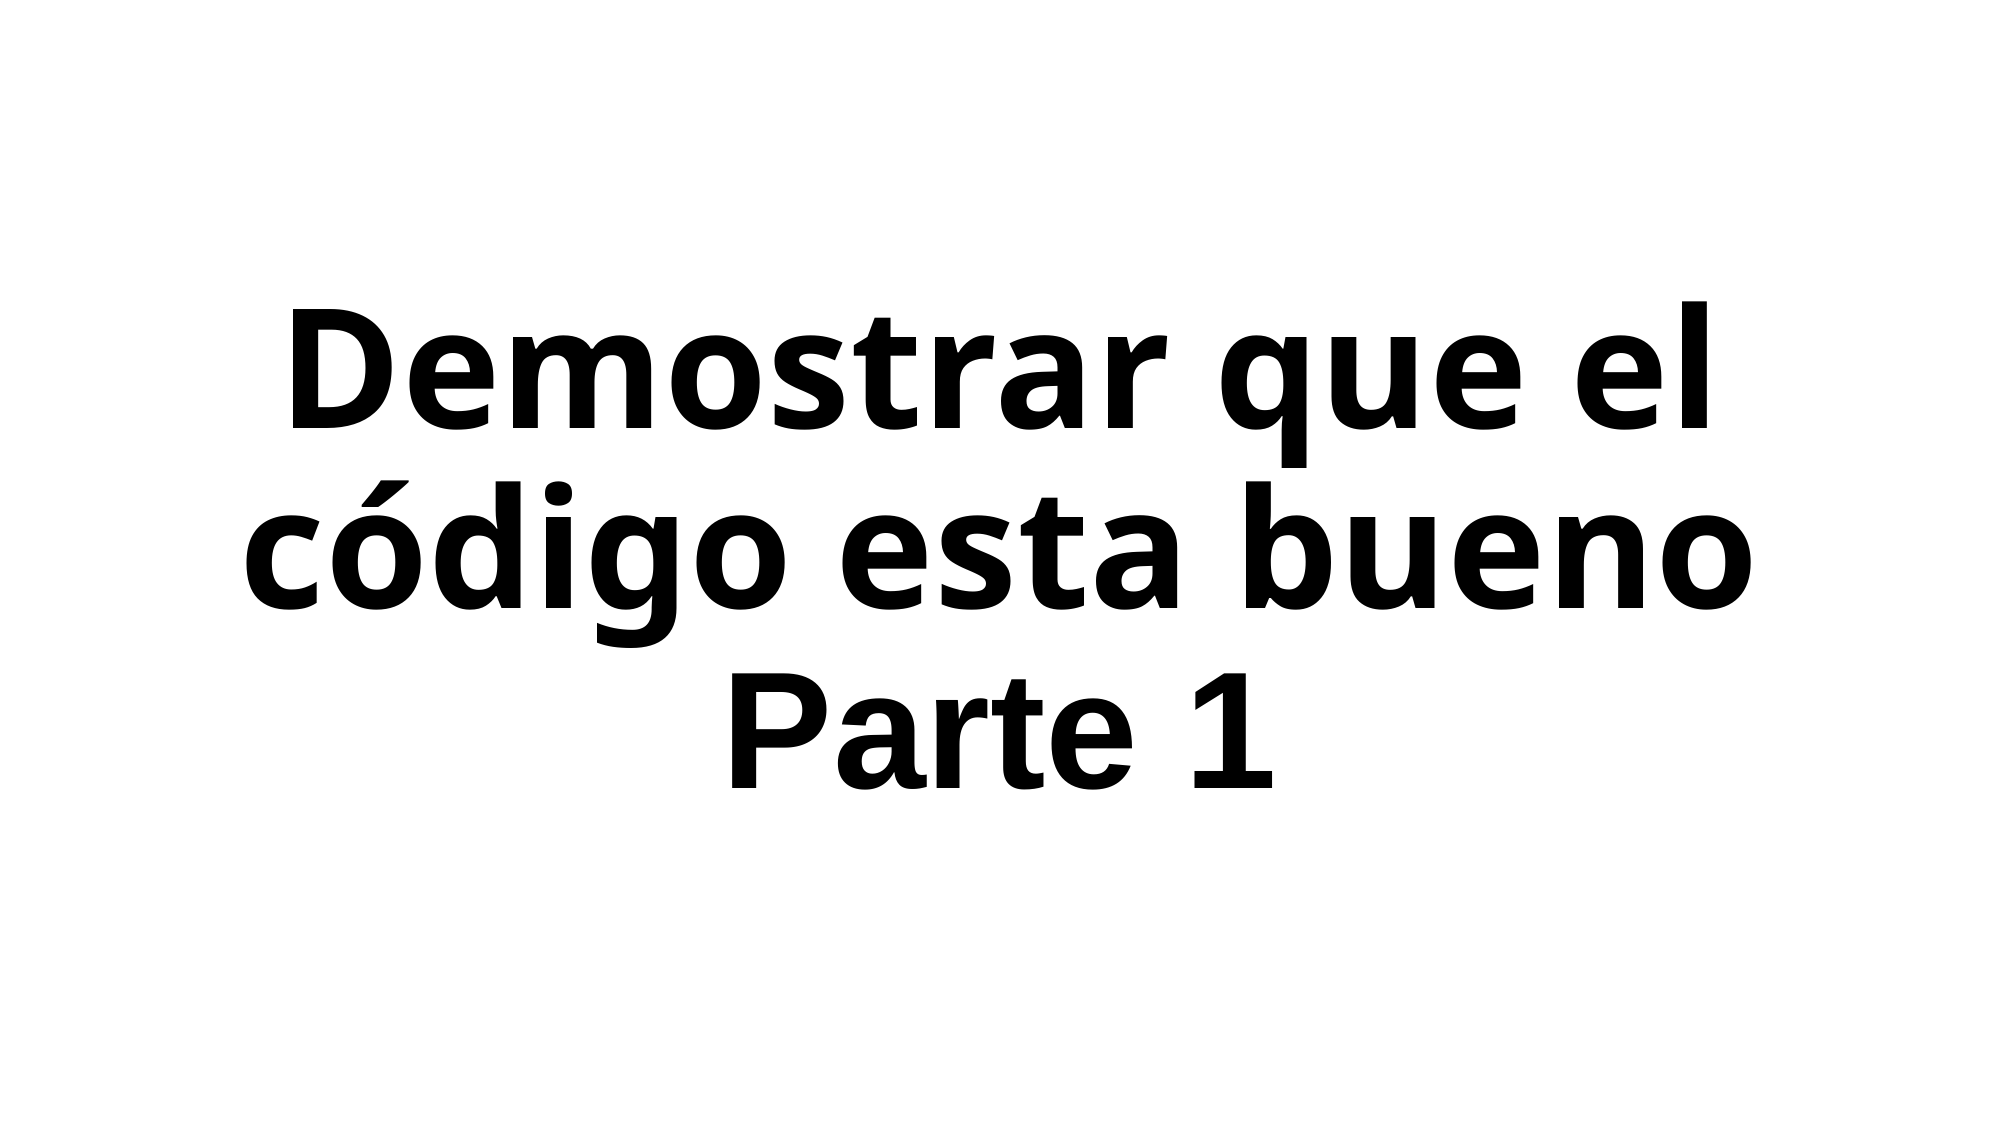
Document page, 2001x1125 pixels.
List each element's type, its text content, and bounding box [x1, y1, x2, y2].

title Demostrar que el código esta bueno Parte 1 [137, 59, 1863, 1049]
